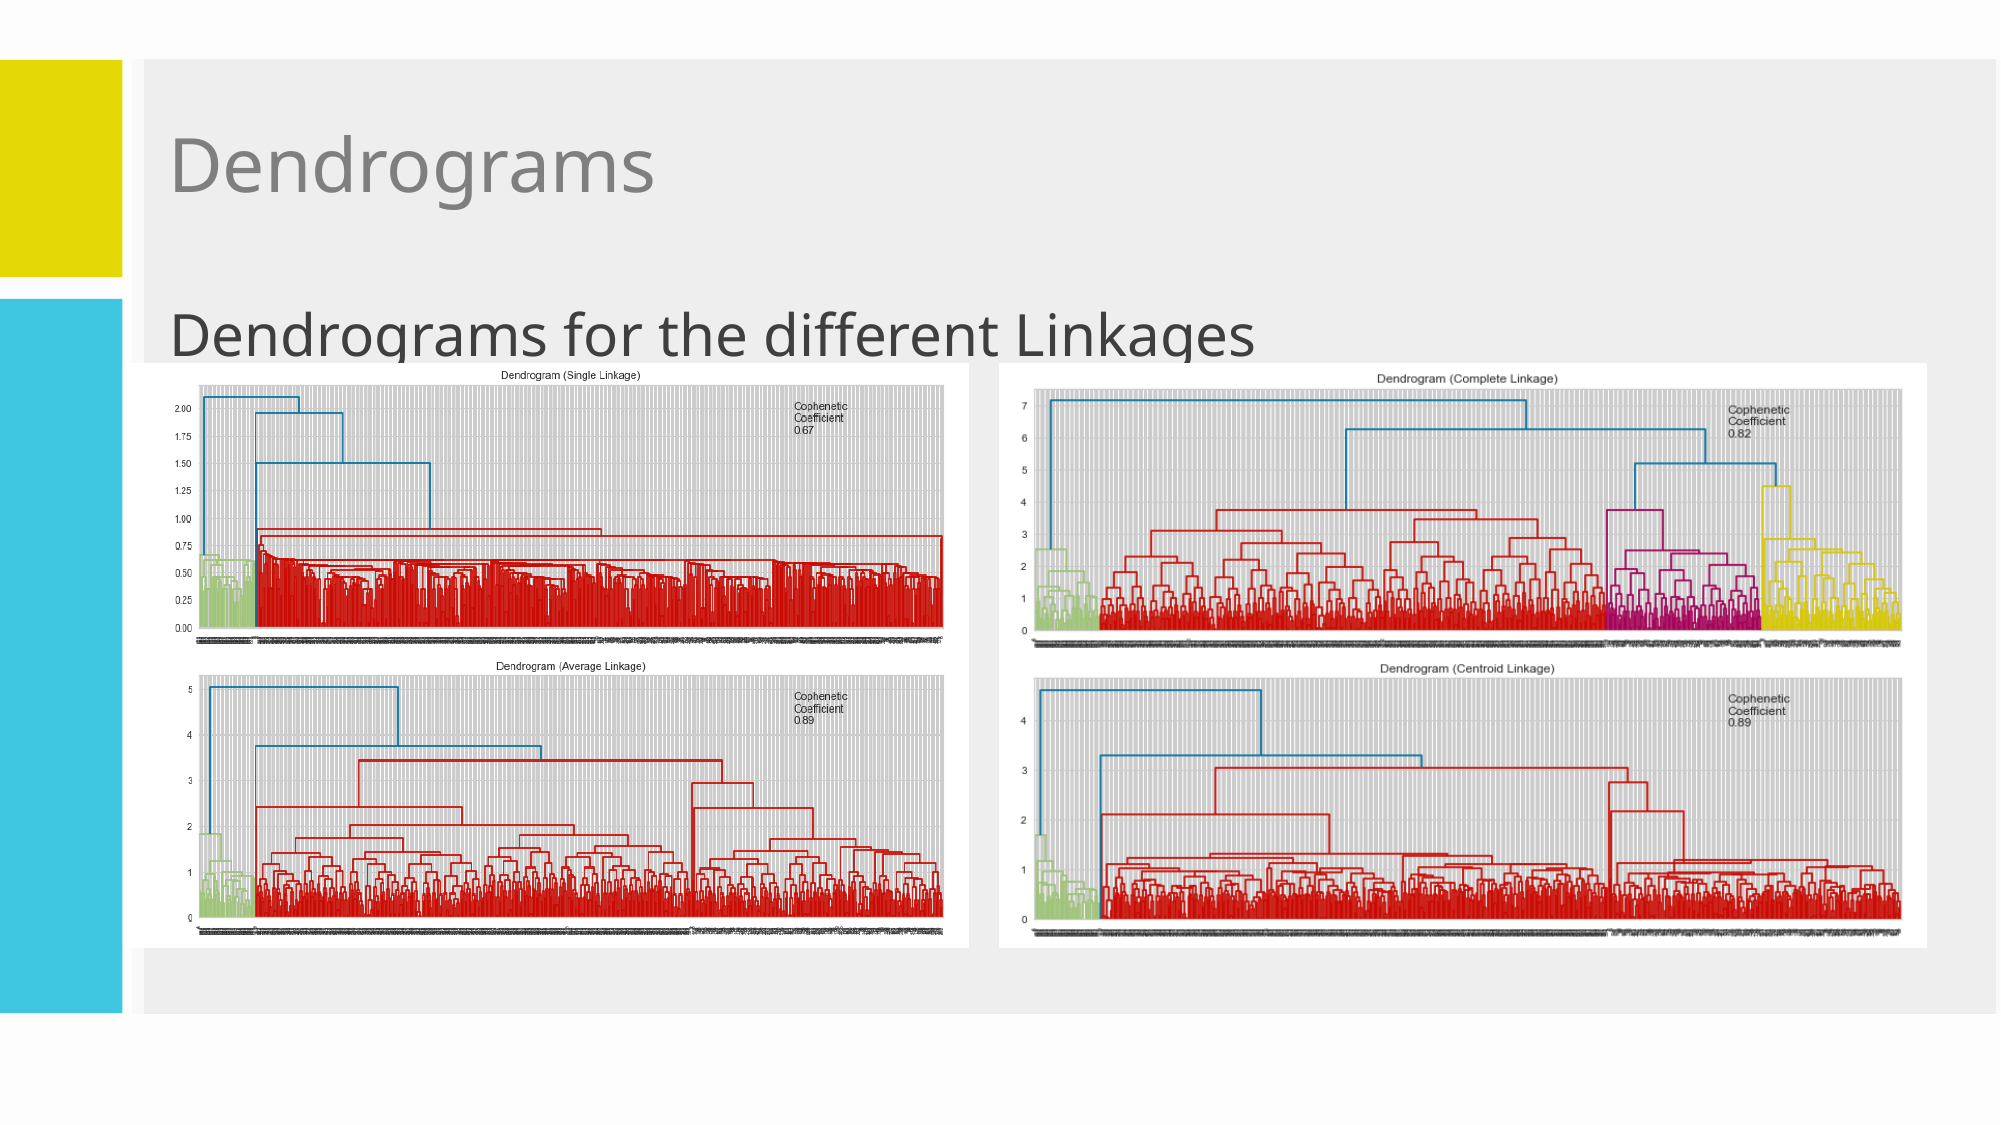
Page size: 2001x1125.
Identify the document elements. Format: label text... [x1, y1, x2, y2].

list Dendrograms for the different Linkages [154, 298, 1880, 1014]
title Dendrograms [153, 59, 1879, 278]
picture [110, 59, 2001, 1014]
